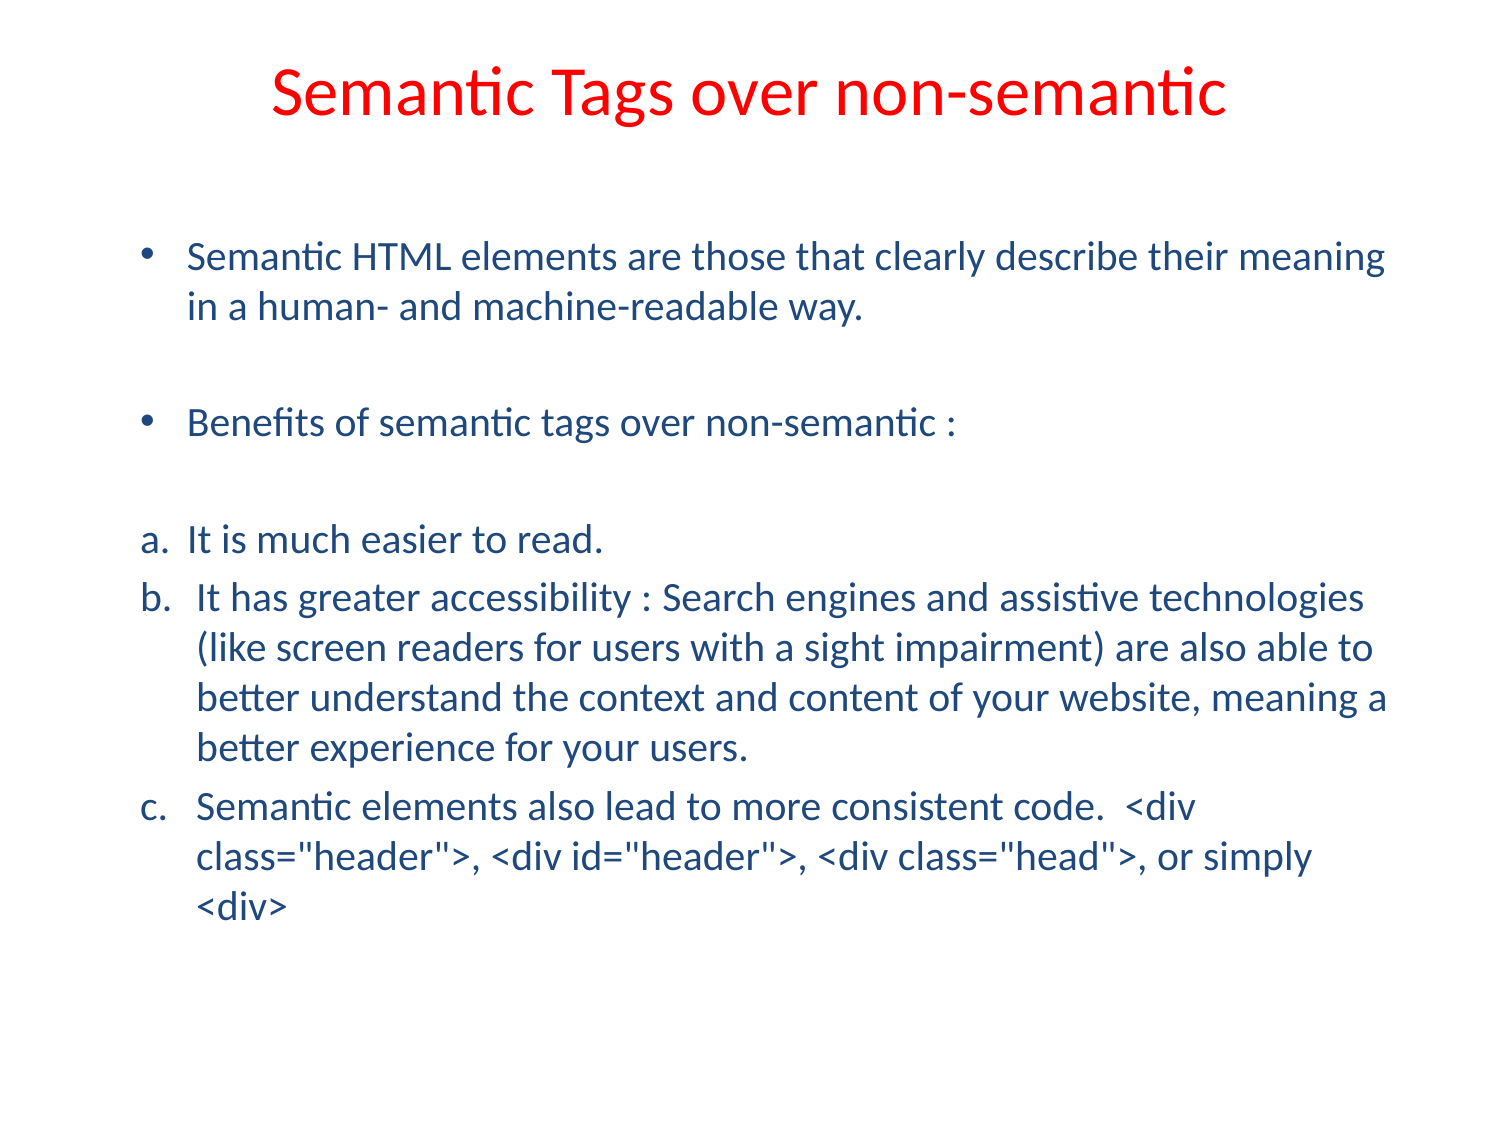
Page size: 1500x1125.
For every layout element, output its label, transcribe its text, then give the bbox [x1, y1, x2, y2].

subtitle Semantic HTML elements are those that clearly describe their meaning in a human- and machine-readable way. Benefits of semantic tags over non-semantic : It is much easier to read. It has greater accessibility : Search engines and assistive technologies (like screen readers for users with a sight impairment) are also able to better understand the context and content of your website, meaning a better experience for your users. Semantic elements also lead to more consistent code. <div class="header">, <div id="header">, <div class="head">, or simply <div> [125, 162, 1413, 1050]
title Semantic Tags over non-semantic [112, 37, 1388, 138]
